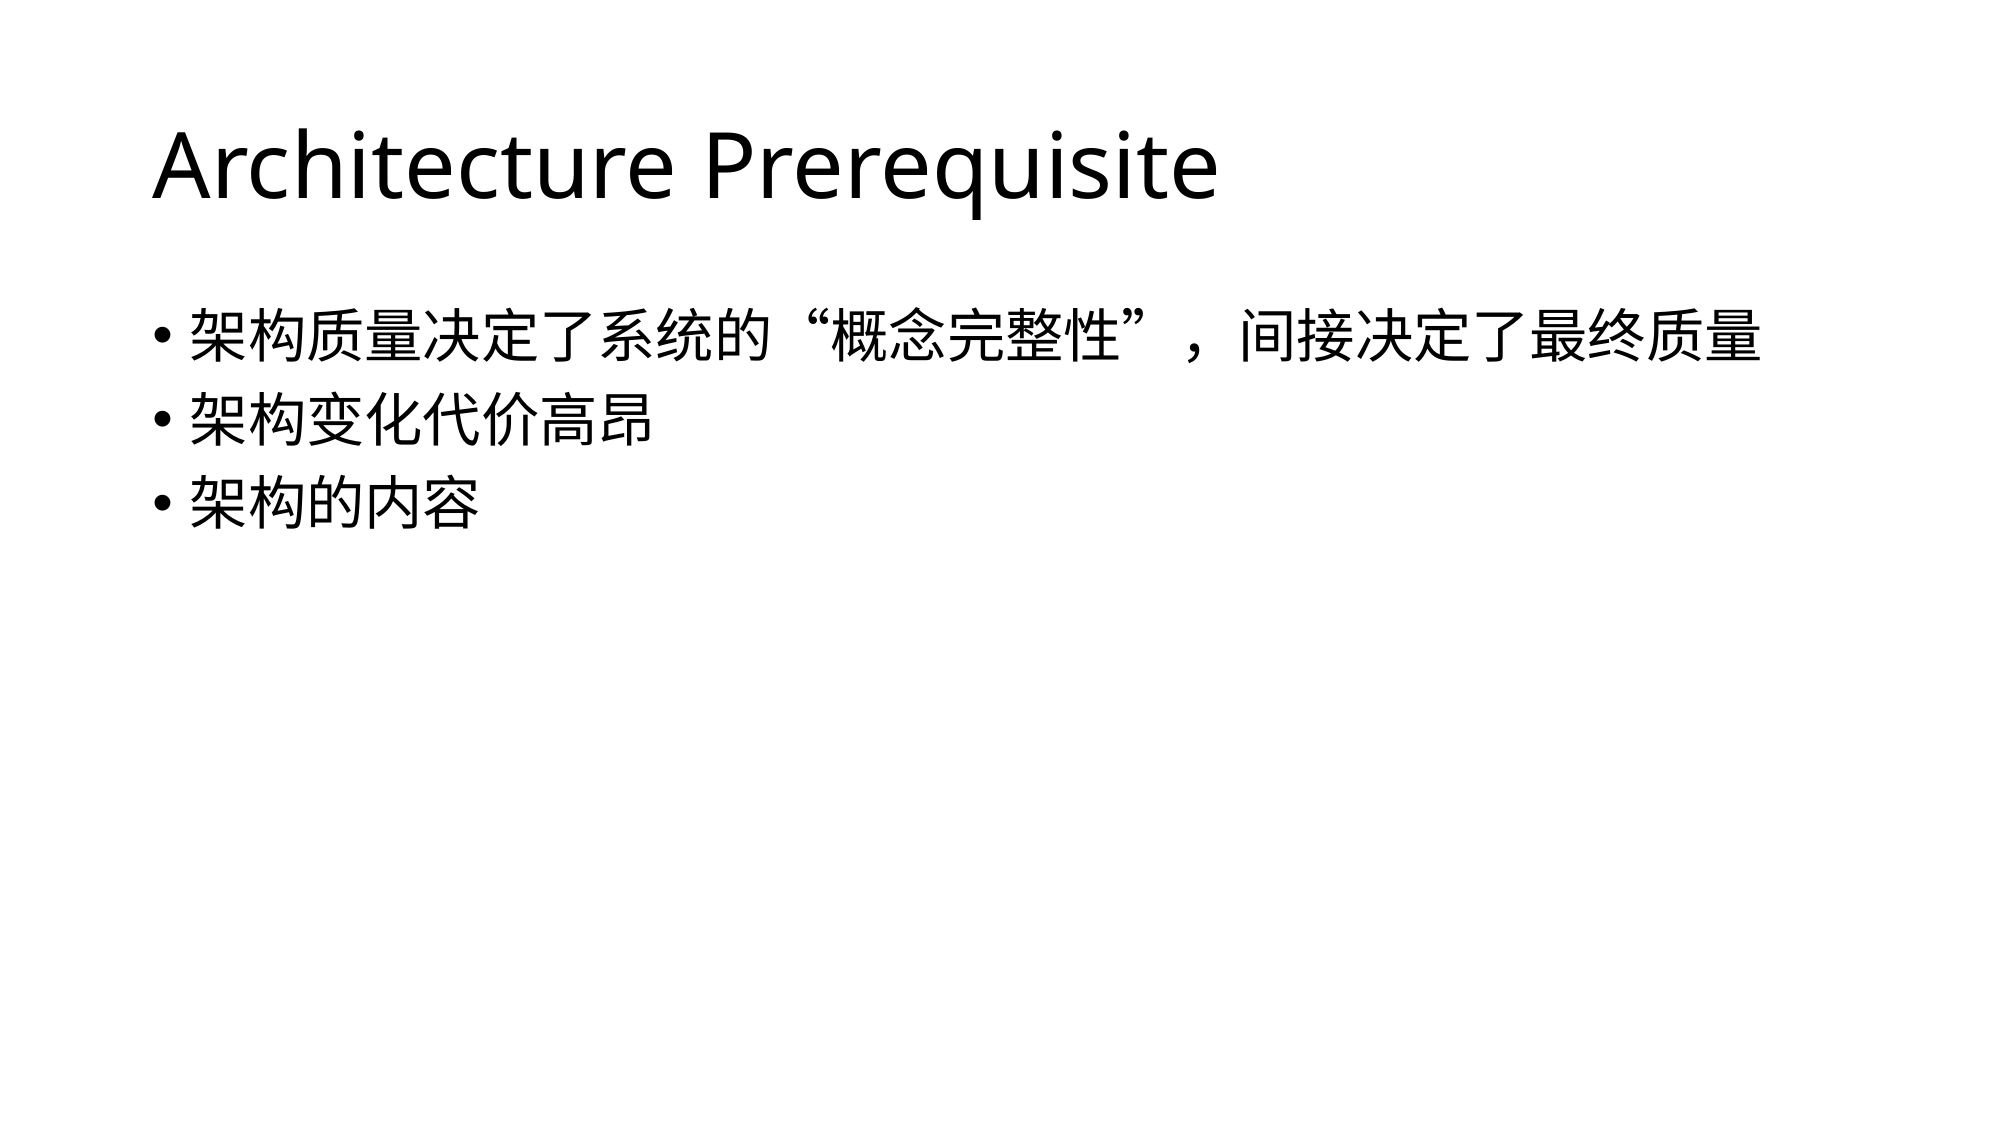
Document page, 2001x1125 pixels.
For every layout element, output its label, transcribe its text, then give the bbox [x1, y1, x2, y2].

list 架构质量决定了系统的“概念完整性”，间接决定了最终质量 架构变化代价高昂 架构的内容 [137, 299, 1863, 1014]
title Architecture Prerequisite [137, 59, 1863, 278]
